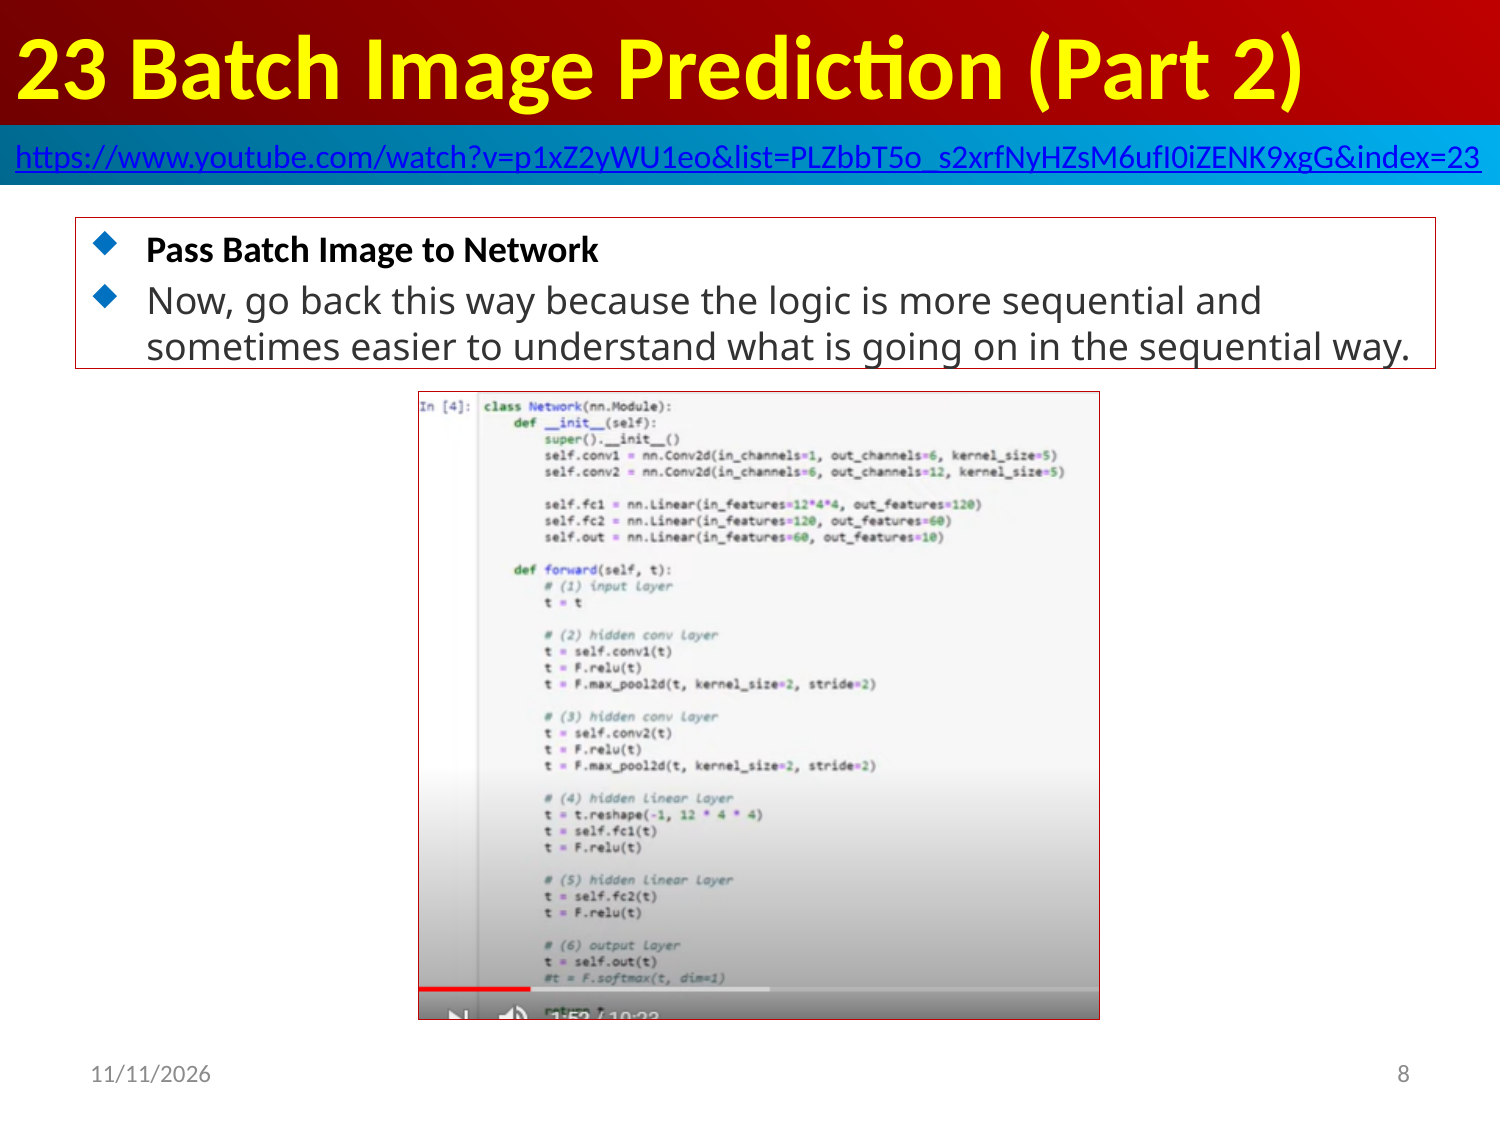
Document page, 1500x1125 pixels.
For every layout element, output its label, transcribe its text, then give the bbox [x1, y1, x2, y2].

picture [418, 391, 1101, 1020]
title 23 Batch Image Prediction (Part 2) [0, 0, 1500, 125]
subtitle Pass Batch Image to Network Now, go back this way because the logic is more sequential and sometimes easier to understand what is going on in the sequential way. [75, 217, 1436, 369]
slide_number 8 [1074, 1042, 1425, 1103]
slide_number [75, 1042, 425, 1103]
text_box https://www.youtube.com/watch?v=p1xZ2yWU1eo&list=PLZbbT5o_s2xrfNyHZsM6ufI0iZENK9xgG&index=23 [0, 125, 1500, 185]
